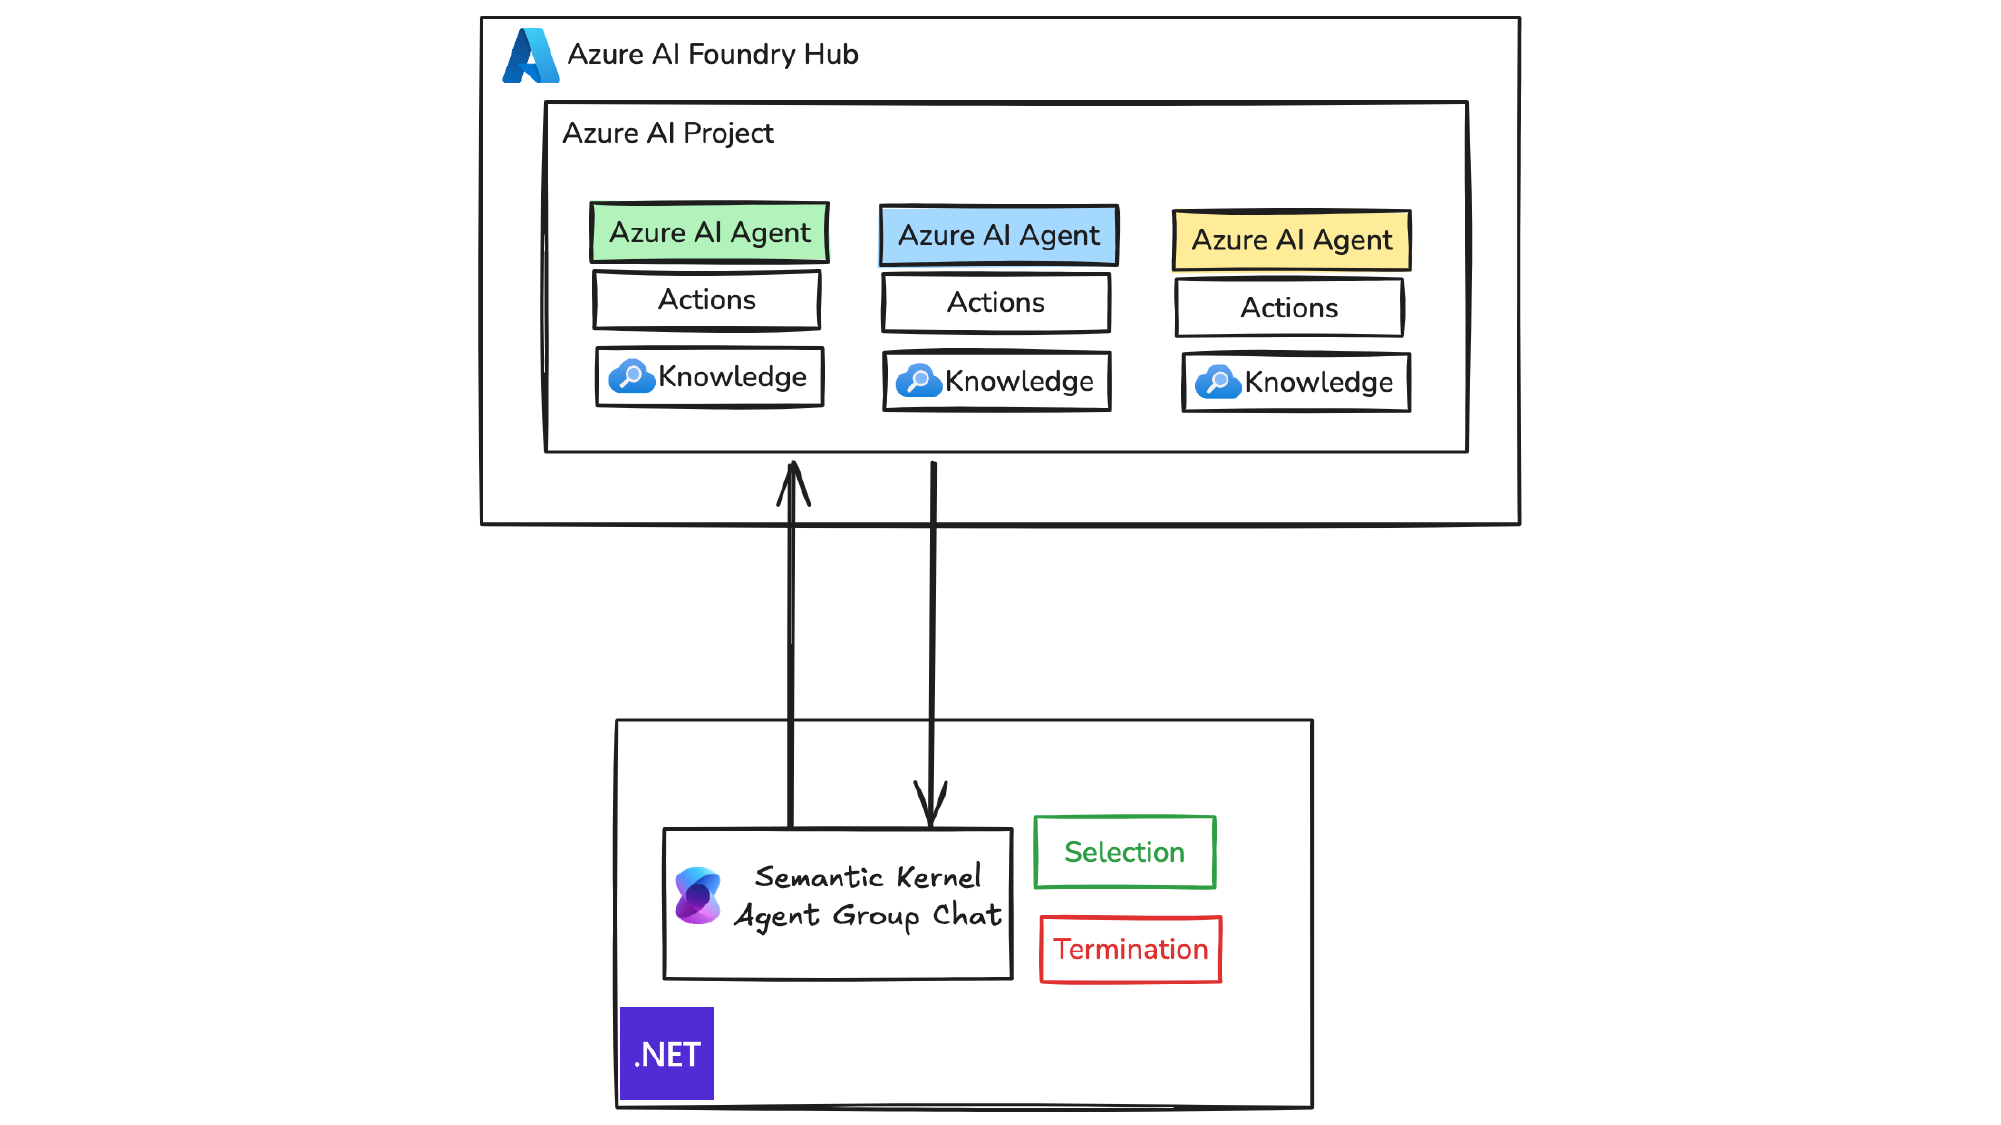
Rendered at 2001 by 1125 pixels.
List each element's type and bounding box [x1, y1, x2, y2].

picture [463, 0, 1537, 1125]
